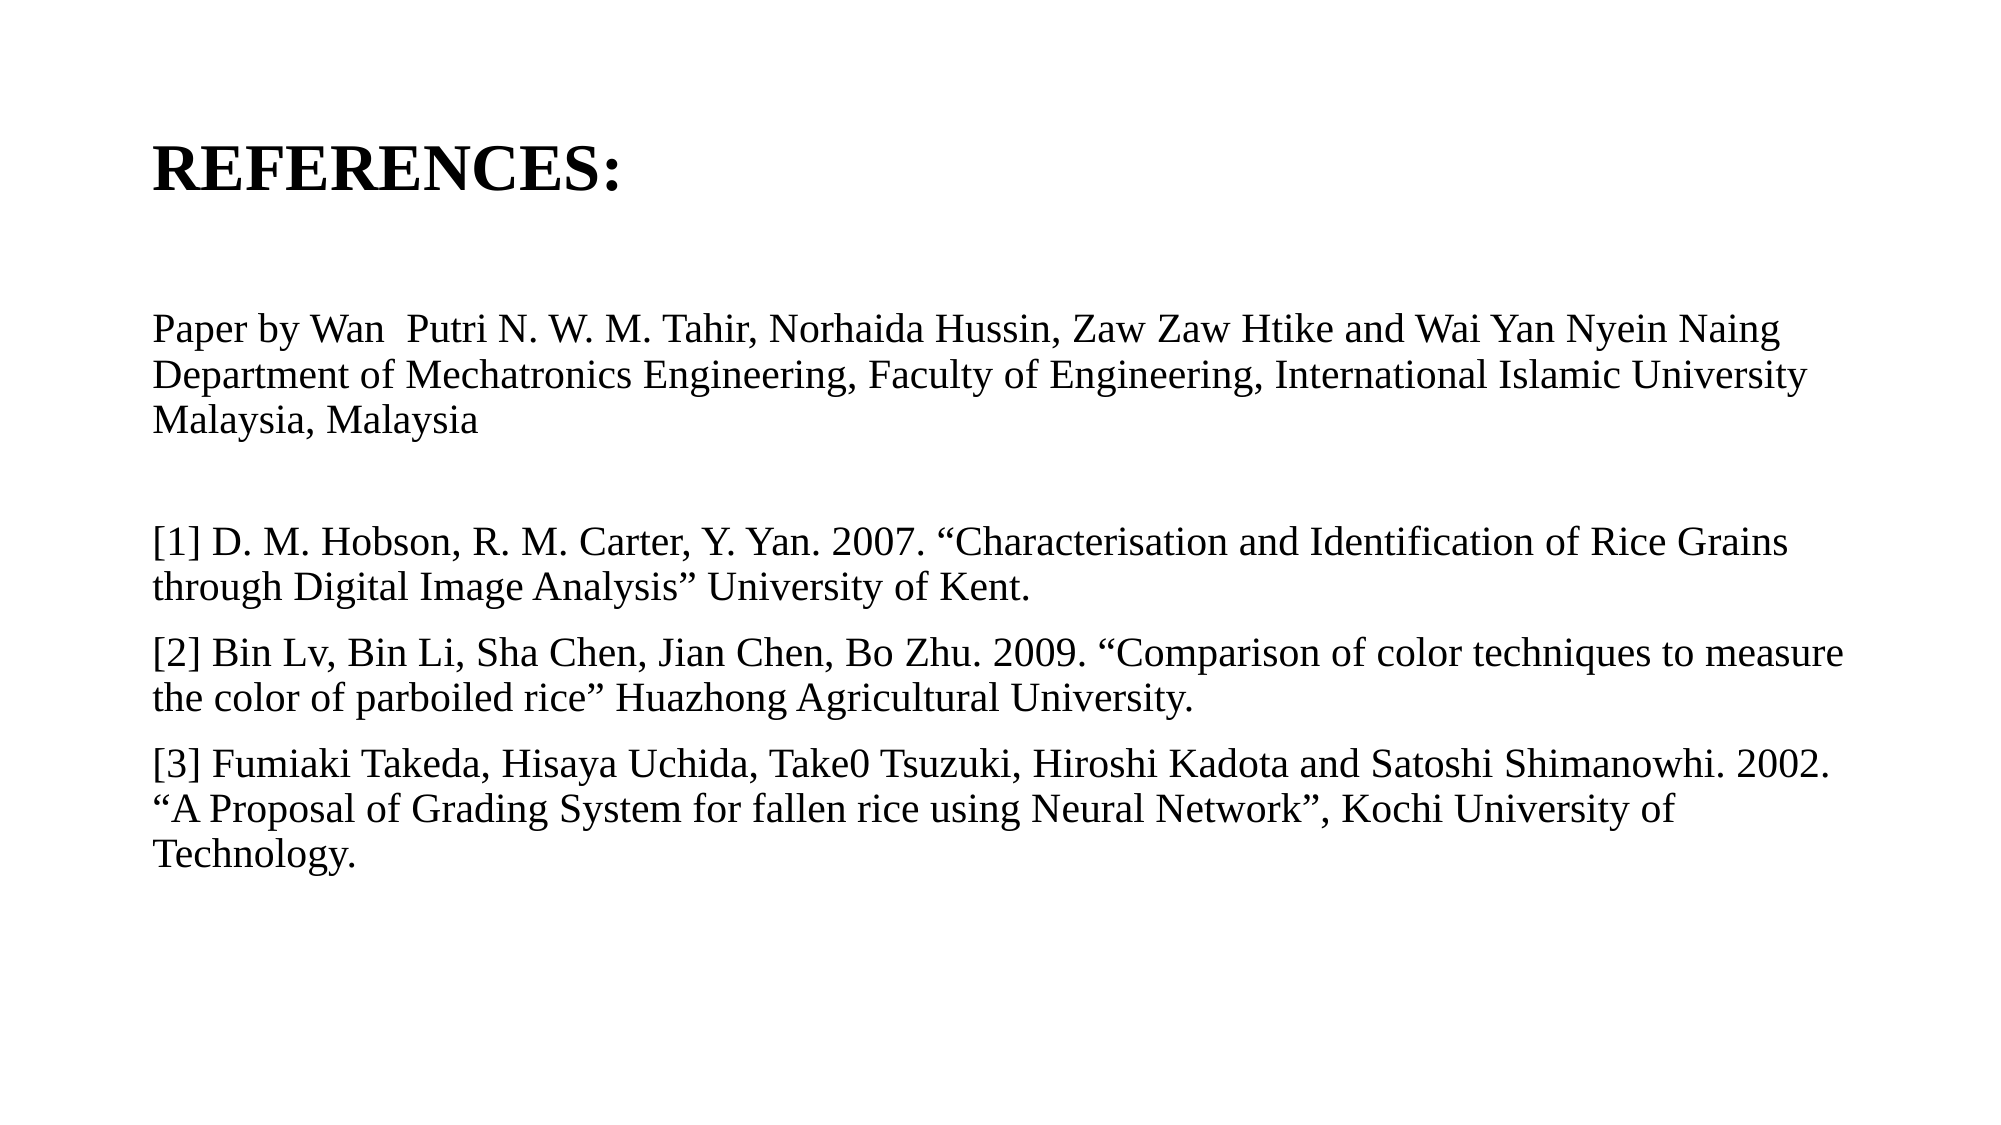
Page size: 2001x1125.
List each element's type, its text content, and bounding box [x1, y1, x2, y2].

title REFERENCES: [137, 59, 1863, 278]
list Paper by Wan Putri N. W. M. Tahir, Norhaida Hussin, Zaw Zaw Htike and Wai Yan Nyein Naing Department of Mechatronics Engineering, Faculty of Engineering, International Islamic University Malaysia, Malaysia [1] D. M. Hobson, R. M. Carter, Y. Yan. 2007. “Characterisation and Identification of Rice Grains through Digital Image Analysis” University of Kent. [2] Bin Lv, Bin Li, Sha Chen, Jian Chen, Bo Zhu. 2009. “Comparison of color techniques to measure the color of parboiled rice” Huazhong Agricultural University. [3] Fumiaki Takeda, Hisaya Uchida, Take0 Tsuzuki, Hiroshi Kadota and Satoshi Shimanowhi. 2002. “A Proposal of Grading System for fallen rice using Neural Network”, Kochi University of Technology. [137, 299, 1863, 1014]
